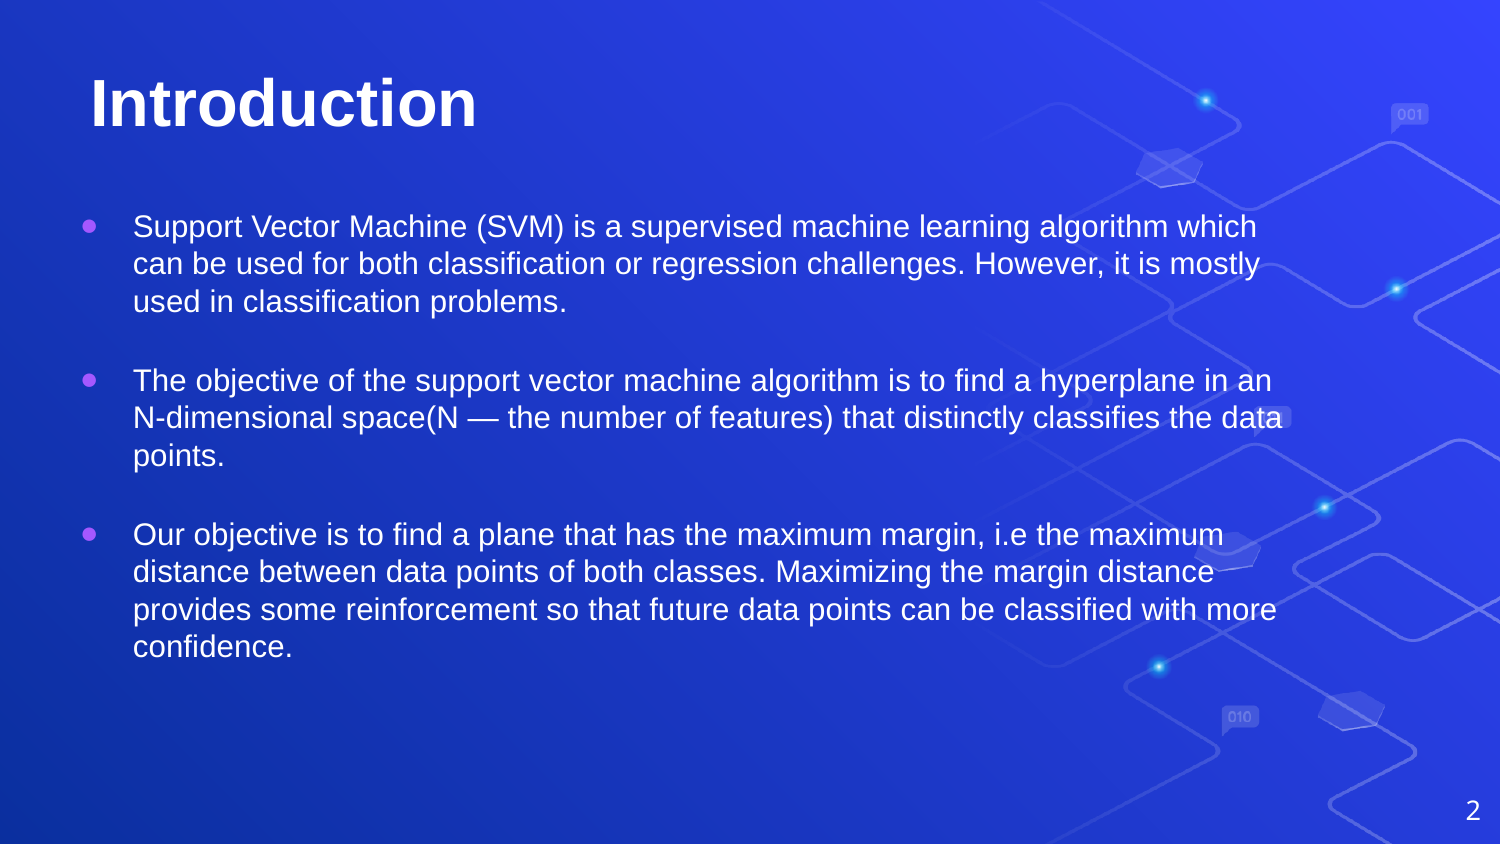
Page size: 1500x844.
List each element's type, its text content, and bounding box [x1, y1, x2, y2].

slide_number ‹#› [1391, 779, 1482, 844]
picture [0, 0, 1500, 844]
title Introduction [90, 30, 1077, 141]
list Support Vector Machine (SVM) is a supervised machine learning algorithm which can be used for both classification or regression challenges. However, it is mostly used in classification problems. The objective of the support vector machine algorithm is to find a hyperplane in an N-dimensional space(N — the number of features) that distinctly classifies the data points. Our objective is to find a plane that has the maximum margin, i.e the maximum distance between data points of both classes. Maximizing the margin distance provides some reinforcement so that future data points can be classified with more confidence. [57, 206, 1314, 797]
